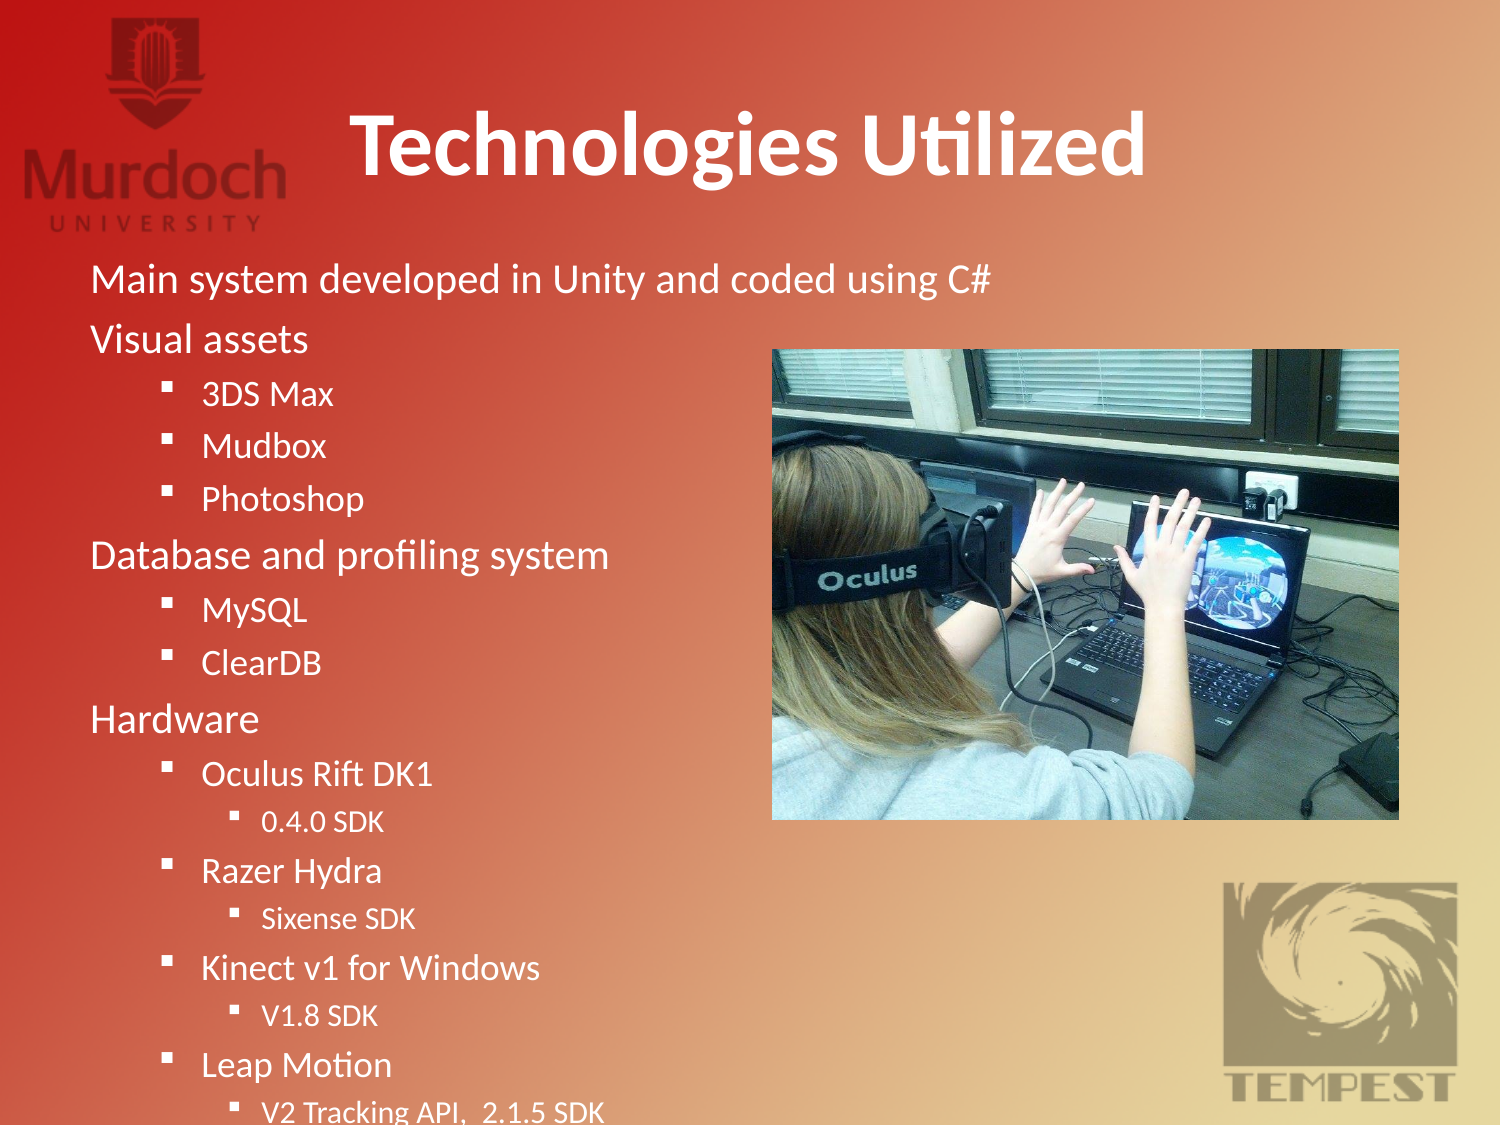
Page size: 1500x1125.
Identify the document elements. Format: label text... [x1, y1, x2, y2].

list Main system developed in Unity and coded using C# Visual assets 3DS Max Mudbox Photoshop Database and profiling system MySQL ClearDB Hardware Oculus Rift DK1 0.4.0 SDK Razer Hydra Sixense SDK Kinect v1 for Windows V1.8 SDK Leap Motion V2 Tracking API, 2.1.5 SDK [75, 243, 1425, 1125]
picture [0, 0, 1500, 1125]
picture [771, 349, 1399, 820]
title Technologies Utilized [75, 45, 1425, 233]
